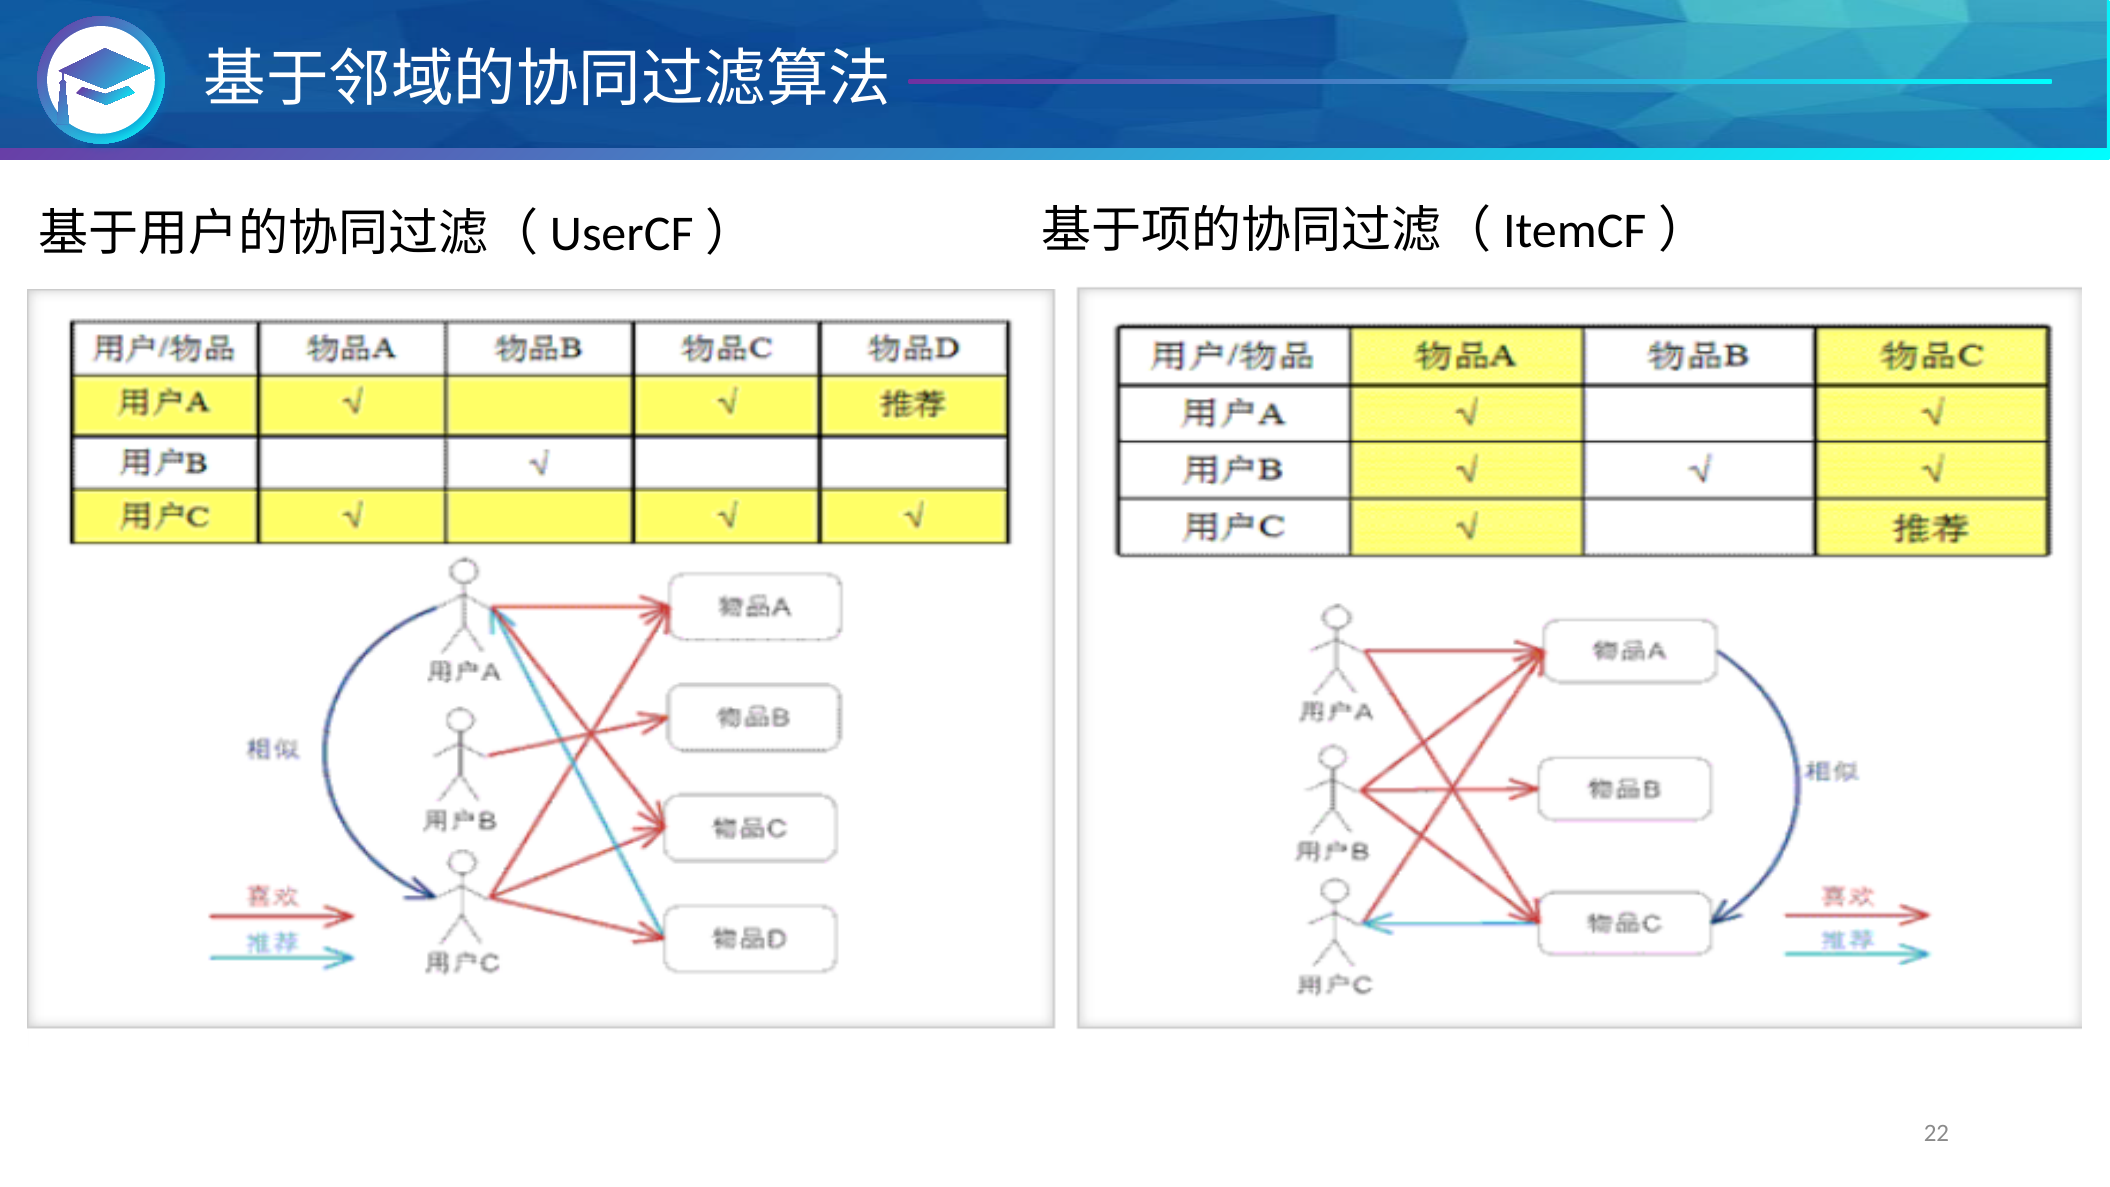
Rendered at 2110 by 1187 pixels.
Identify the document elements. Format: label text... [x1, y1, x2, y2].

picture [27, 289, 1058, 1047]
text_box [37, 16, 165, 144]
picture [1073, 280, 2082, 1033]
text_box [0, 0, 2110, 160]
slide_number 22 [1489, 1099, 1965, 1163]
text_box 基于用户的协同过滤（UserCF） [30, 196, 1085, 265]
text_box 基于项的协同过滤（ItemCF） [1033, 193, 2088, 262]
